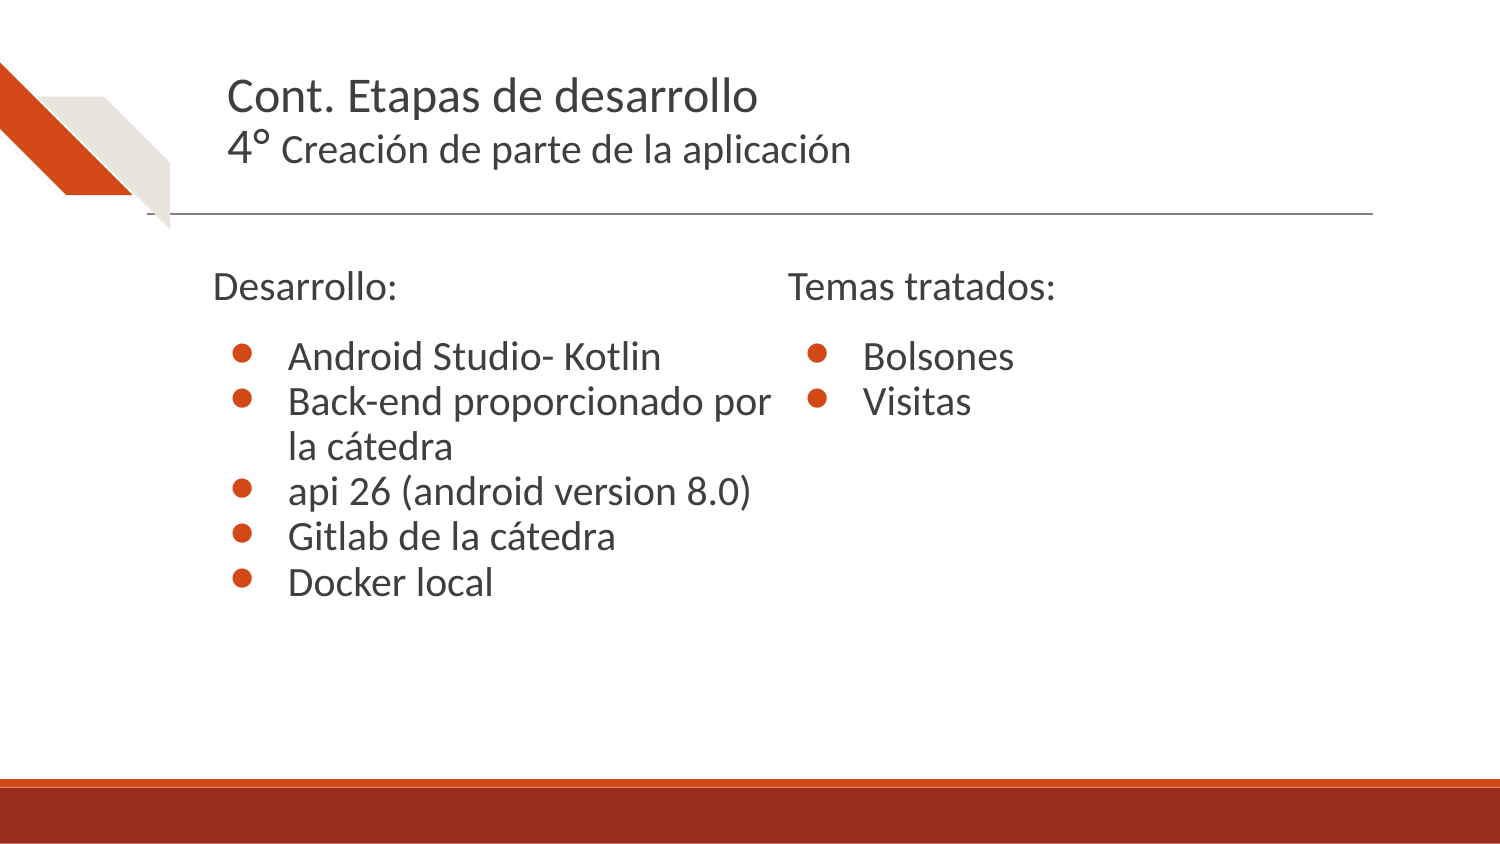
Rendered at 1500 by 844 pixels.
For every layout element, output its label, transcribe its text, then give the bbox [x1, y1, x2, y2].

list Desarrollo: Android Studio- Kotlin Back-end proporcionado por la cátedra api 26 (android version 8.0) Gitlab de la cátedra Docker local [212, 257, 787, 735]
title Cont. Etapas de desarrollo 4° Creación de parte de la aplicación [212, 64, 1368, 215]
list Temas tratados: Bolsones Visitas [787, 257, 1367, 735]
